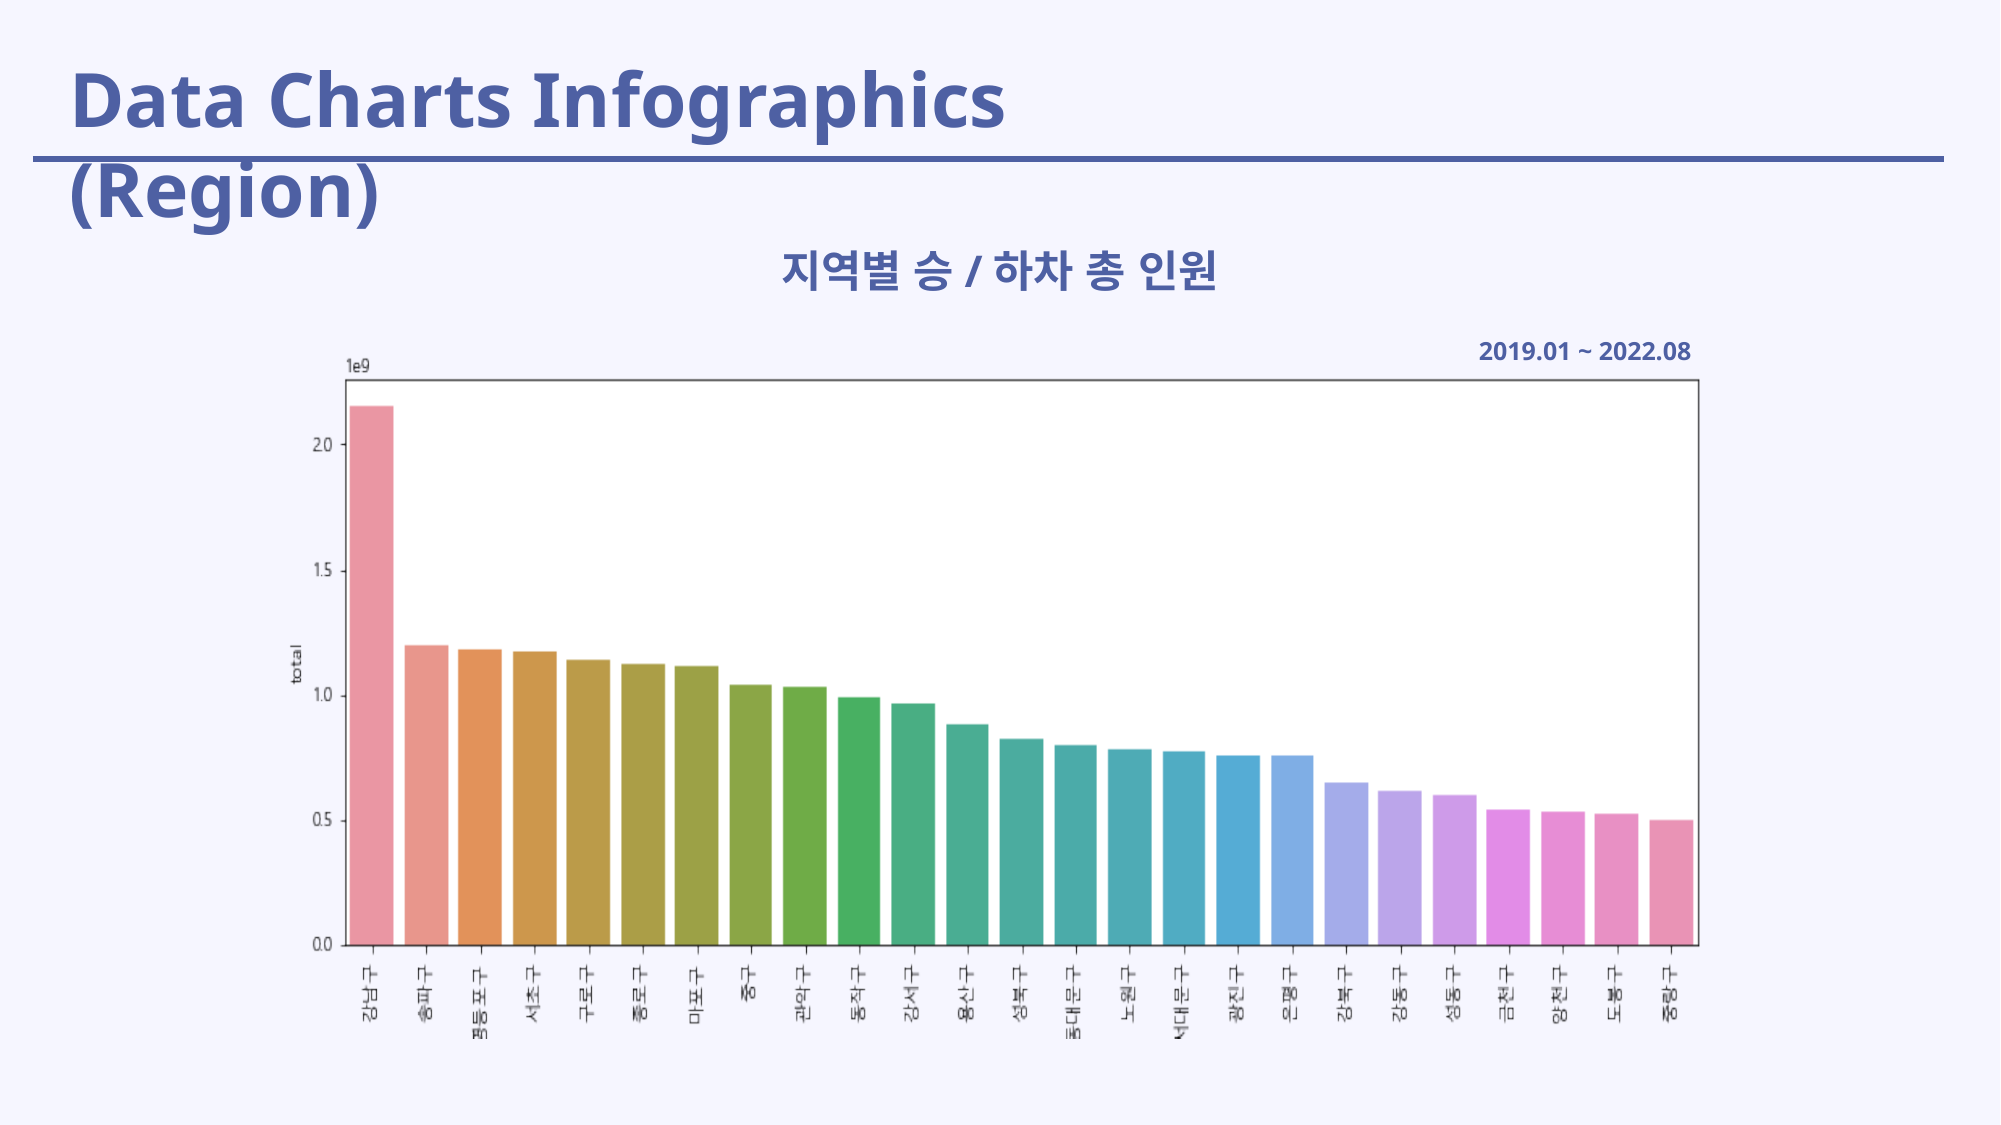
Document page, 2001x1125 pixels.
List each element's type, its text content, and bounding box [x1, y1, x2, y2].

text_box 지역별 승/하차 총 인원 [678, 236, 1321, 287]
text_box Data Charts Infographics (Region) [54, 37, 1321, 156]
text_box Data Charts Infographics (Region) [54, 171, 1321, 193]
picture [127, 290, 1873, 1039]
